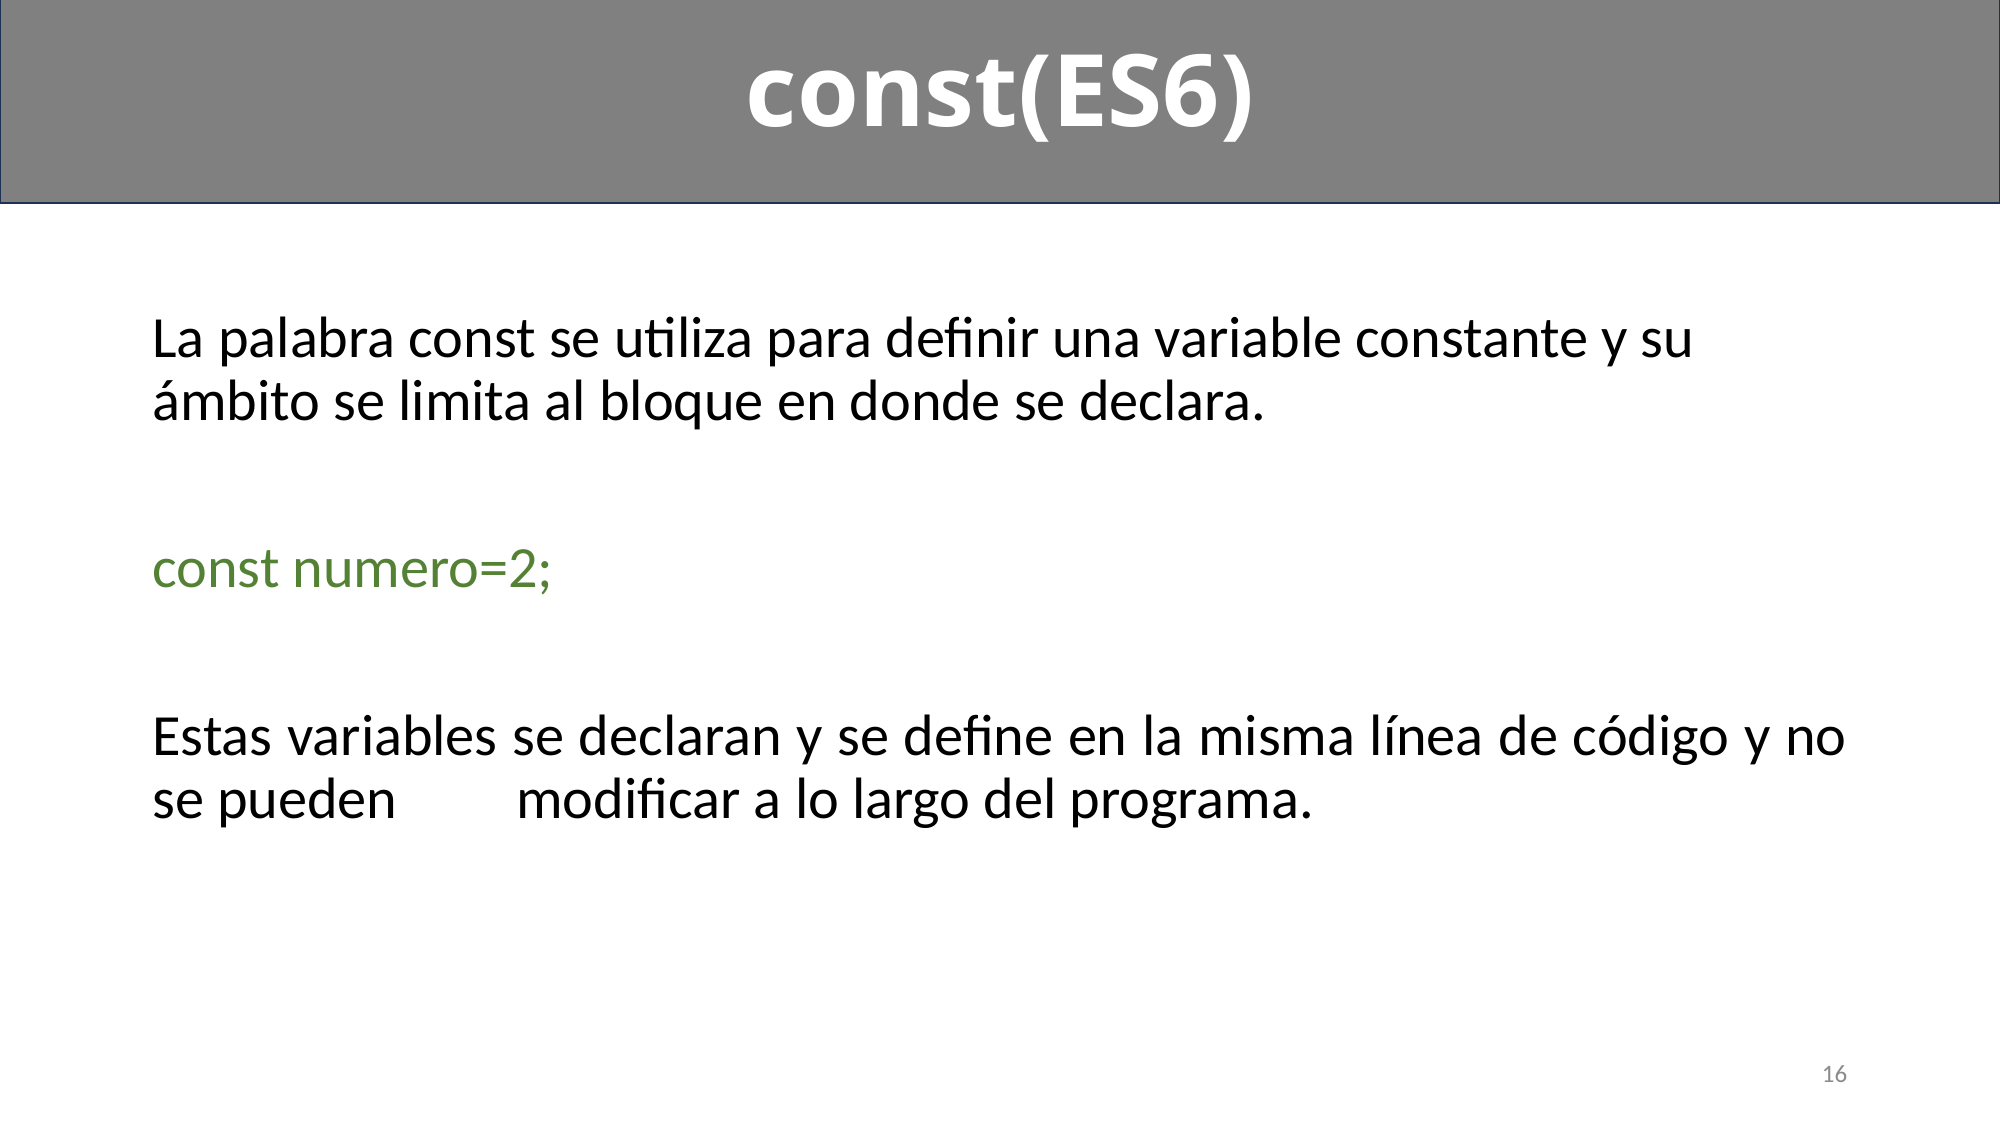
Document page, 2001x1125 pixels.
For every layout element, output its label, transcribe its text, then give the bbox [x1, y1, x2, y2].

slide_number 16 [1412, 1042, 1863, 1103]
text_box const(ES6) [0, 0, 2000, 204]
list La palabra const se utiliza para definir una variable constante y su ámbito se limita al bloque en donde se declara. const numero=2; Estas variables se declaran y se define en la misma línea de código y no se pueden modificar a lo largo del programa. [137, 299, 1863, 970]
